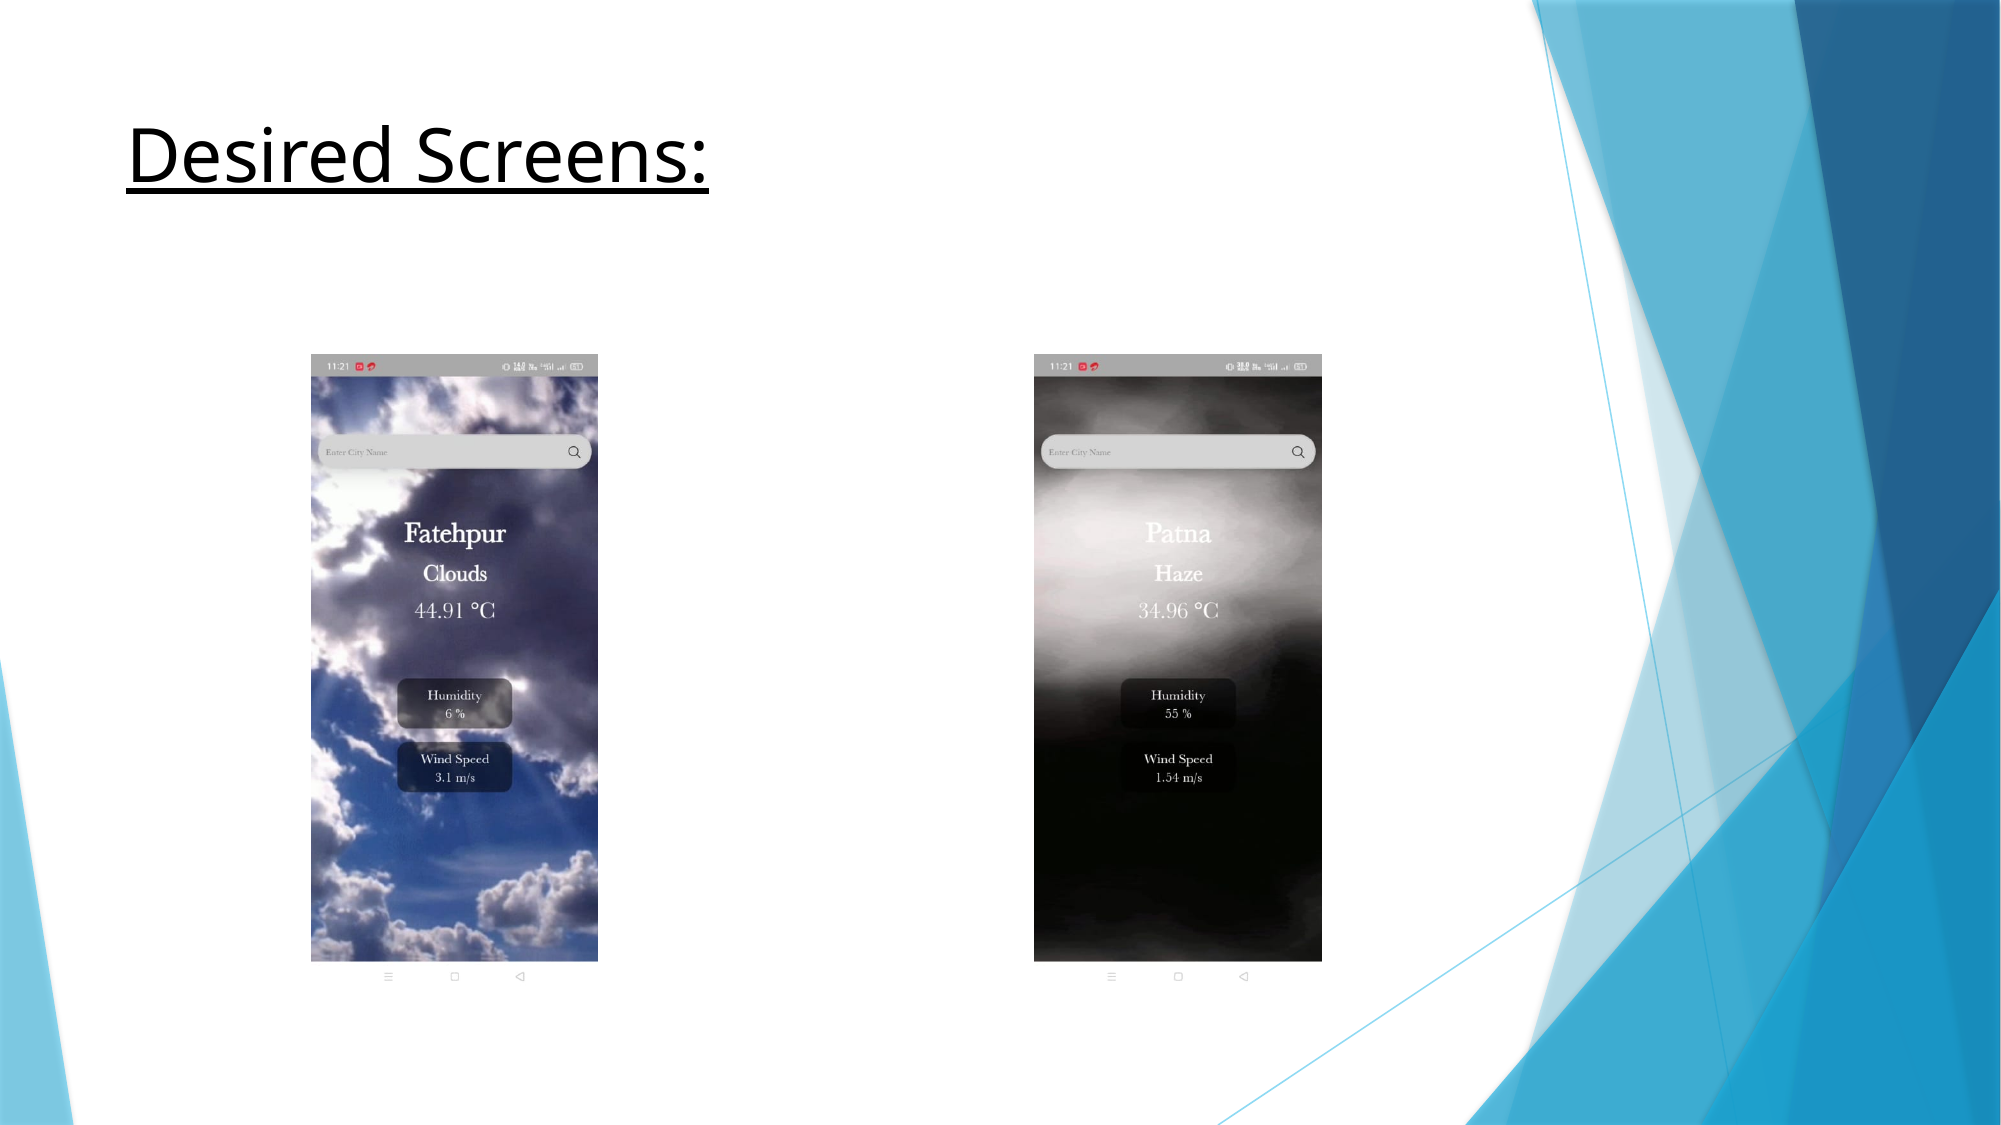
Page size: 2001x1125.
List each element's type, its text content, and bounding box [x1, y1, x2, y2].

title Desired Screens: [111, 99, 1522, 317]
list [310, 353, 598, 992]
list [1034, 353, 1322, 992]
